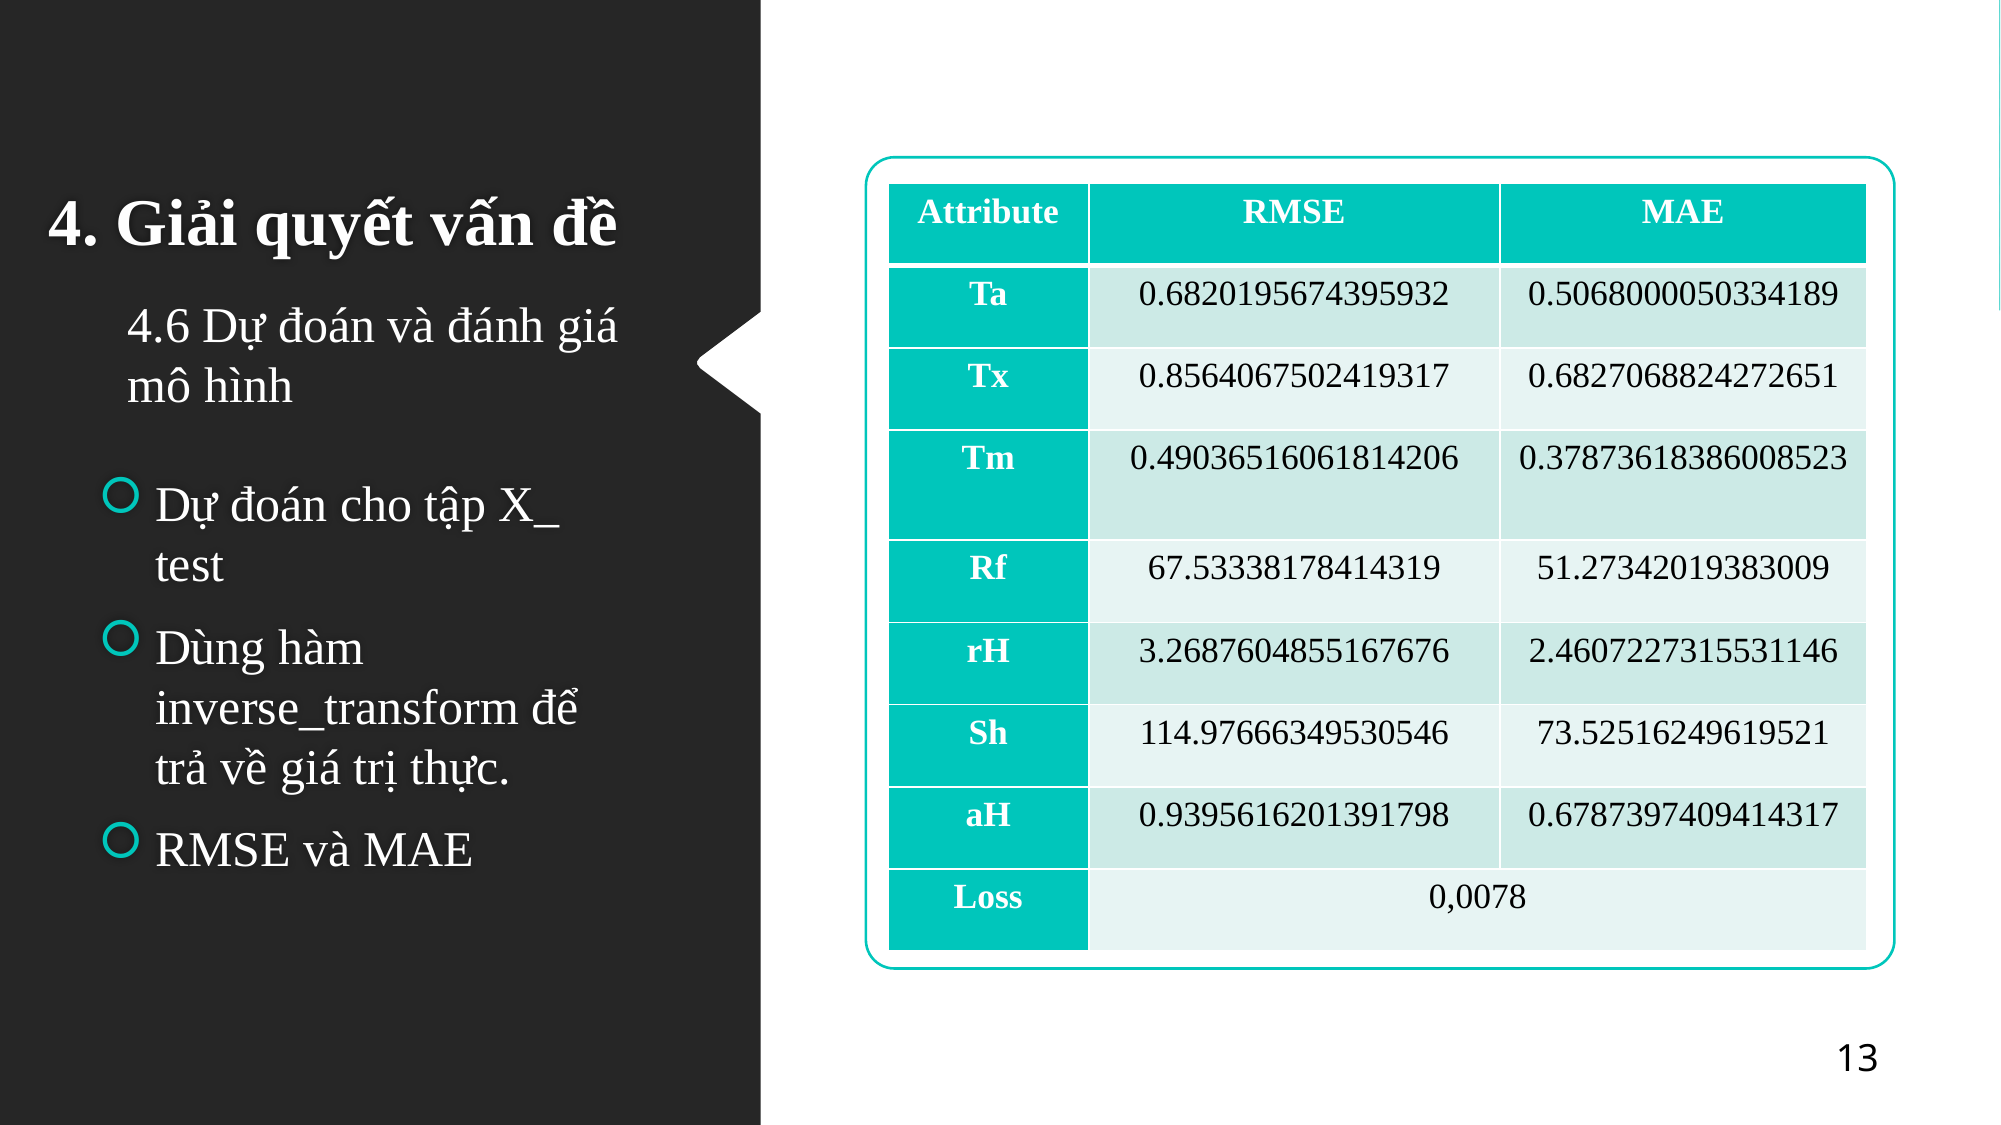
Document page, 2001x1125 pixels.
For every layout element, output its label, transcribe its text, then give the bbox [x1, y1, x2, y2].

title 4. Giải quyết vấn đề [34, 159, 688, 266]
table_cell 0.9395616201391798 [1090, 788, 1499, 868]
table_header MAE [1501, 184, 1866, 263]
table_cell Tx [889, 349, 1088, 429]
table_header Attribute [889, 184, 1088, 263]
table_cell 0.5068000050334189 [1501, 268, 1866, 347]
table_cell 0.6787397409414317 [1501, 788, 1866, 868]
text_box [0, 0, 762, 1125]
text_box 4.6 Dự đoán và đánh giá mô hình [113, 285, 648, 420]
table_cell 0.6820195674395932 [1090, 268, 1499, 347]
table_cell Tm [889, 431, 1088, 539]
table_cell 67.53338178414319 [1090, 541, 1499, 622]
table_cell Ta [889, 268, 1088, 347]
table_cell 0.49036516061814206 [1090, 431, 1499, 539]
table_cell 0,0078 [1090, 870, 1866, 950]
table_cell 2.4607227315531146 [1501, 623, 1866, 704]
table_cell 51.27342019383009 [1501, 541, 1866, 622]
table_cell aH [889, 788, 1088, 868]
table_cell Sh [889, 705, 1088, 786]
table_cell 73.52516249619521 [1501, 705, 1866, 786]
text_box 13 [1821, 1027, 1894, 1087]
text_box [864, 155, 1896, 970]
table_cell 3.2687604855167676 [1090, 623, 1499, 704]
table_cell Loss [889, 870, 1088, 950]
table_cell 114.97666349530546 [1090, 705, 1499, 786]
table_cell 0.8564067502419317 [1090, 349, 1499, 429]
table_header RMSE [1090, 184, 1499, 263]
text_box [699, 0, 2000, 1125]
table_cell rH [889, 623, 1088, 704]
table_cell 0.6827068824272651 [1501, 349, 1866, 429]
list Dự đoán cho tập X_ test Dùng hàm inverse_transform để trả về giá trị thực. RMSE và MAE [83, 459, 648, 890]
table_cell Rf [889, 541, 1088, 622]
table_cell 0.37873618386008523 [1501, 431, 1866, 539]
